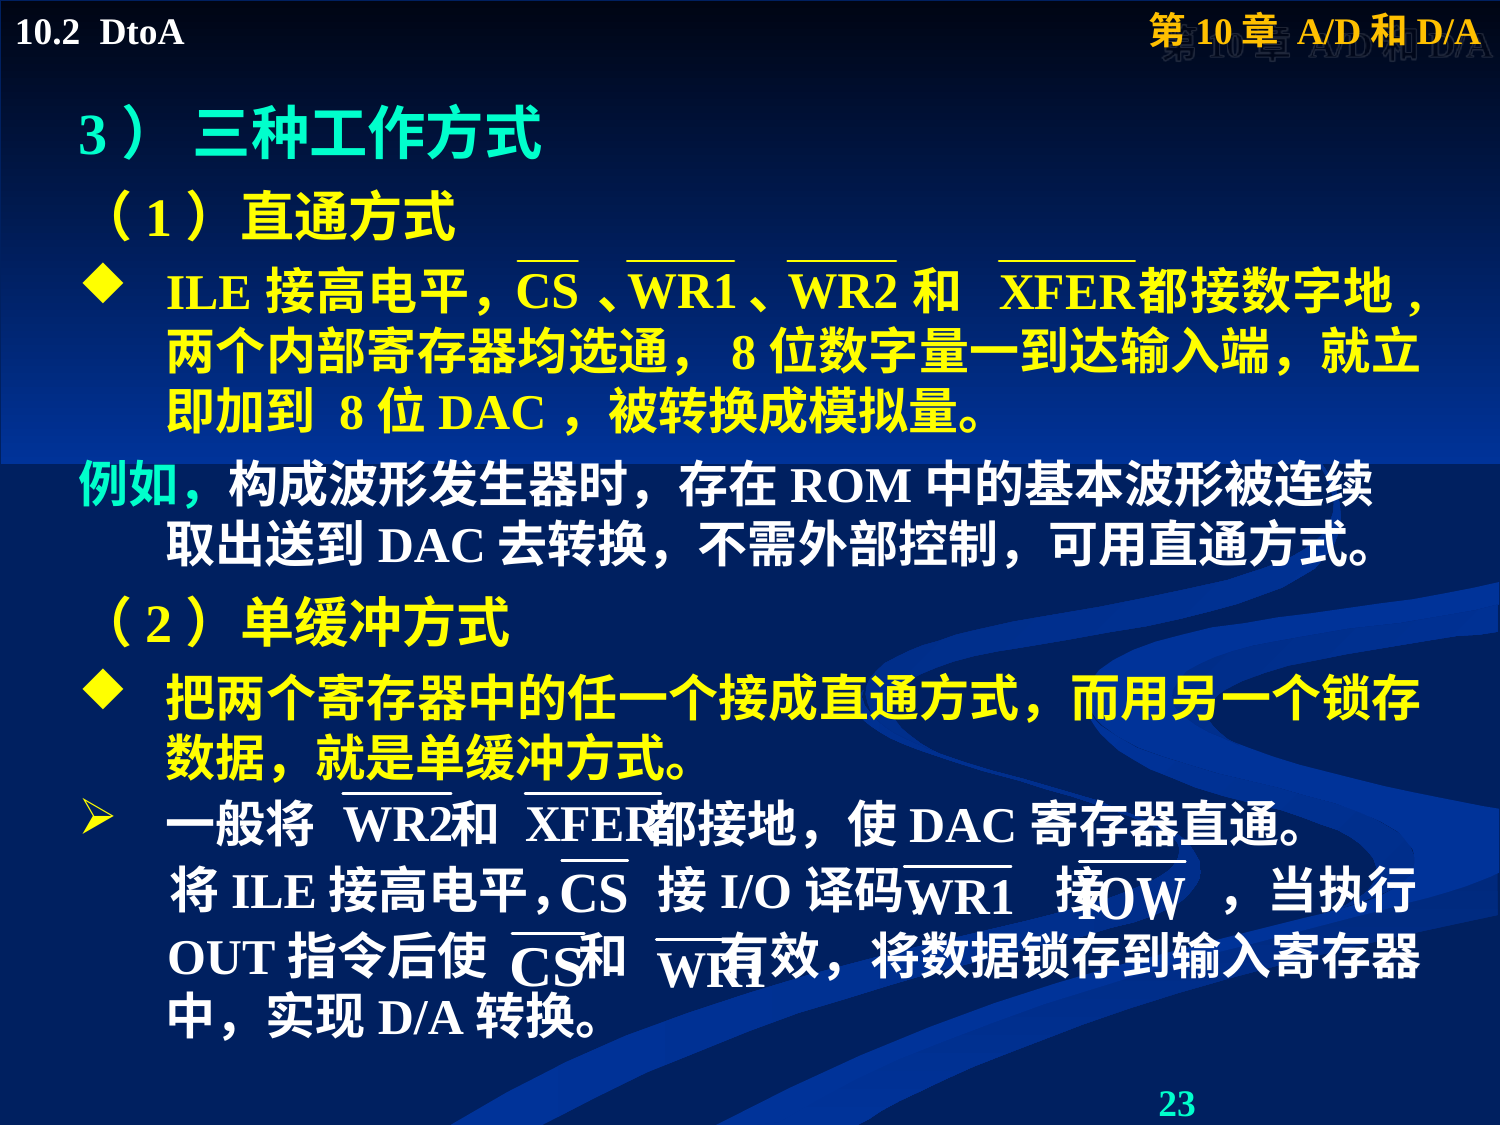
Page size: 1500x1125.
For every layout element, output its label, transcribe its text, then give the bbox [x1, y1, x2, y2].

list 3） 三种工作方式 （1）直通方式 ILE接高电平， 、 、 和 都接数字地, 两个内部寄存器均选通，8位数字量一到达输入端，就立即加到 8位DAC，被转换成模拟量。 例如，构成波形发生器时，存在ROM中的基本波形被连续取出送到DAC去转换，不需外部控制，可用直通方式。 （2）单缓冲方式 把两个寄存器中的任一个接成直通方式，而用另一个锁存数据，就是单缓冲方式。 一般将 和 都接地，使DAC寄存器直通。 将ILE接高电平， 接I/O译码， 接 ，当执行 OUT指令后使 和 有效，将数据锁存到输入寄存器中，实现D/A转换。 [63, 88, 1437, 1065]
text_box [647, 926, 774, 1001]
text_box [509, 248, 589, 323]
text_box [501, 919, 598, 1002]
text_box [334, 780, 464, 855]
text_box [1070, 846, 1197, 936]
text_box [516, 780, 672, 851]
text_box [618, 248, 745, 323]
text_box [778, 248, 909, 323]
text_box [990, 248, 1146, 318]
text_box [895, 853, 1022, 928]
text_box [552, 858, 640, 928]
